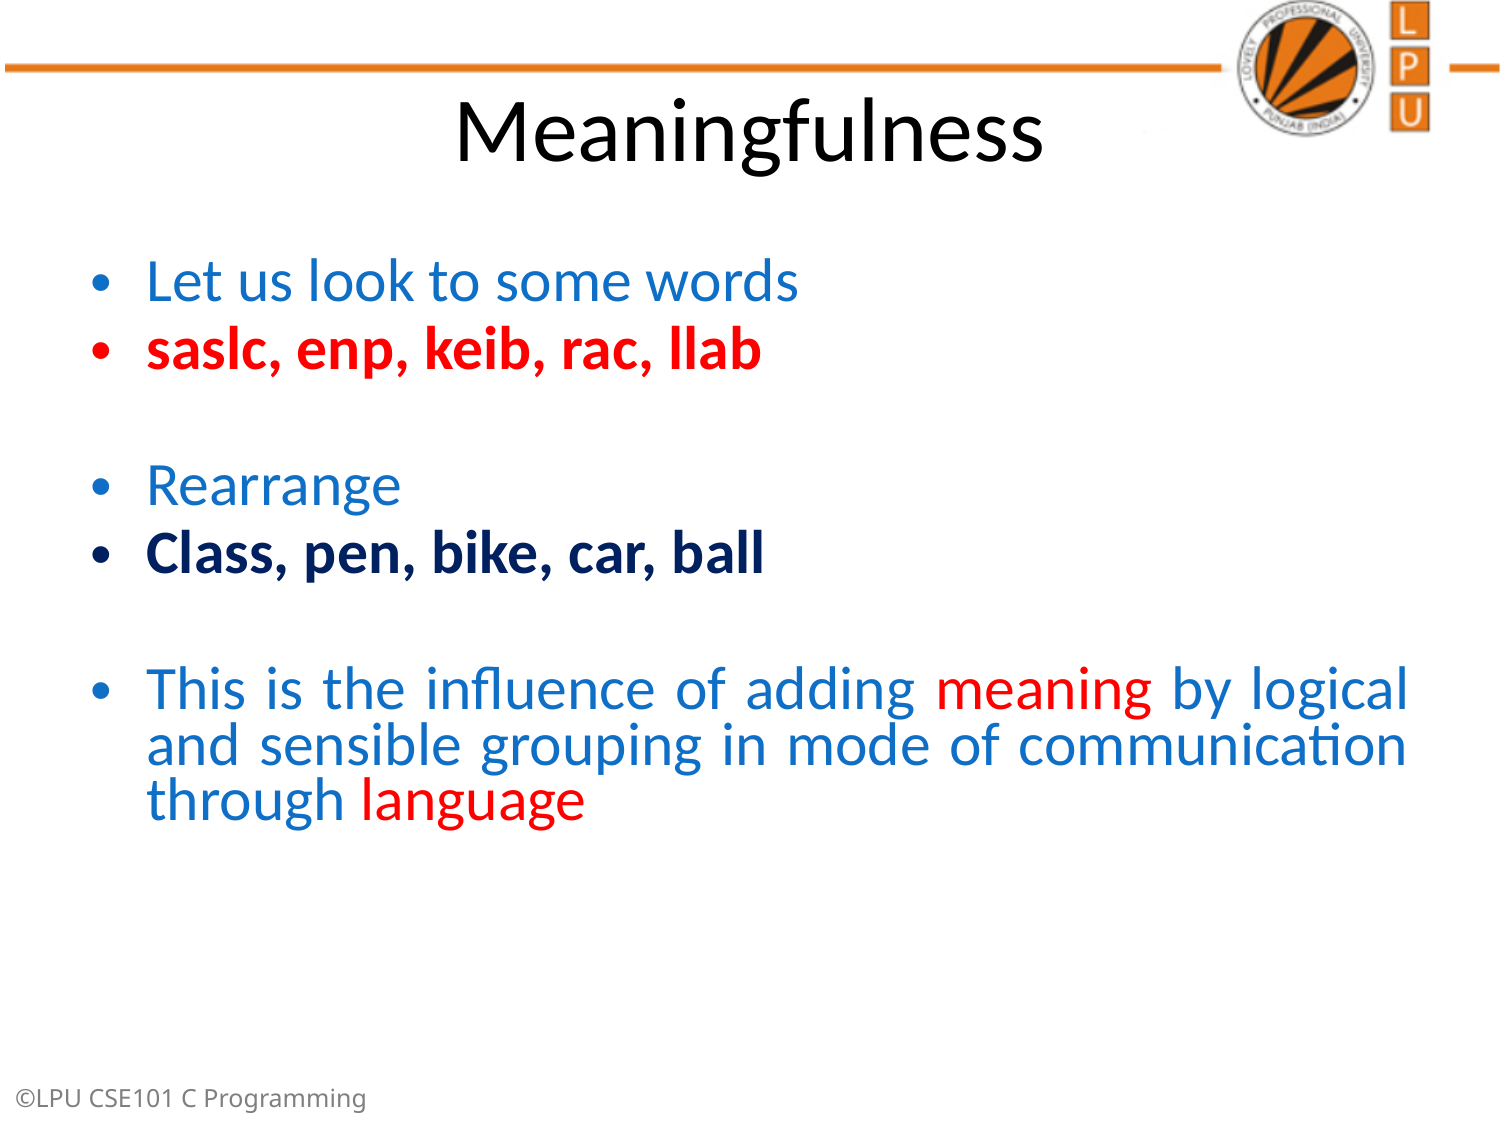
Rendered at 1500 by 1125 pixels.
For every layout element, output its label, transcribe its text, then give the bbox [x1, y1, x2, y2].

list Let us look to some words saslc, enp, keib, rac, llab Rearrange Class, pen, bike, car, ball This is the influence of adding meaning by logical and sensible grouping in mode of communication through language [75, 249, 1425, 993]
picture [5, 0, 1500, 155]
title Meaningfulness [75, 45, 1425, 233]
